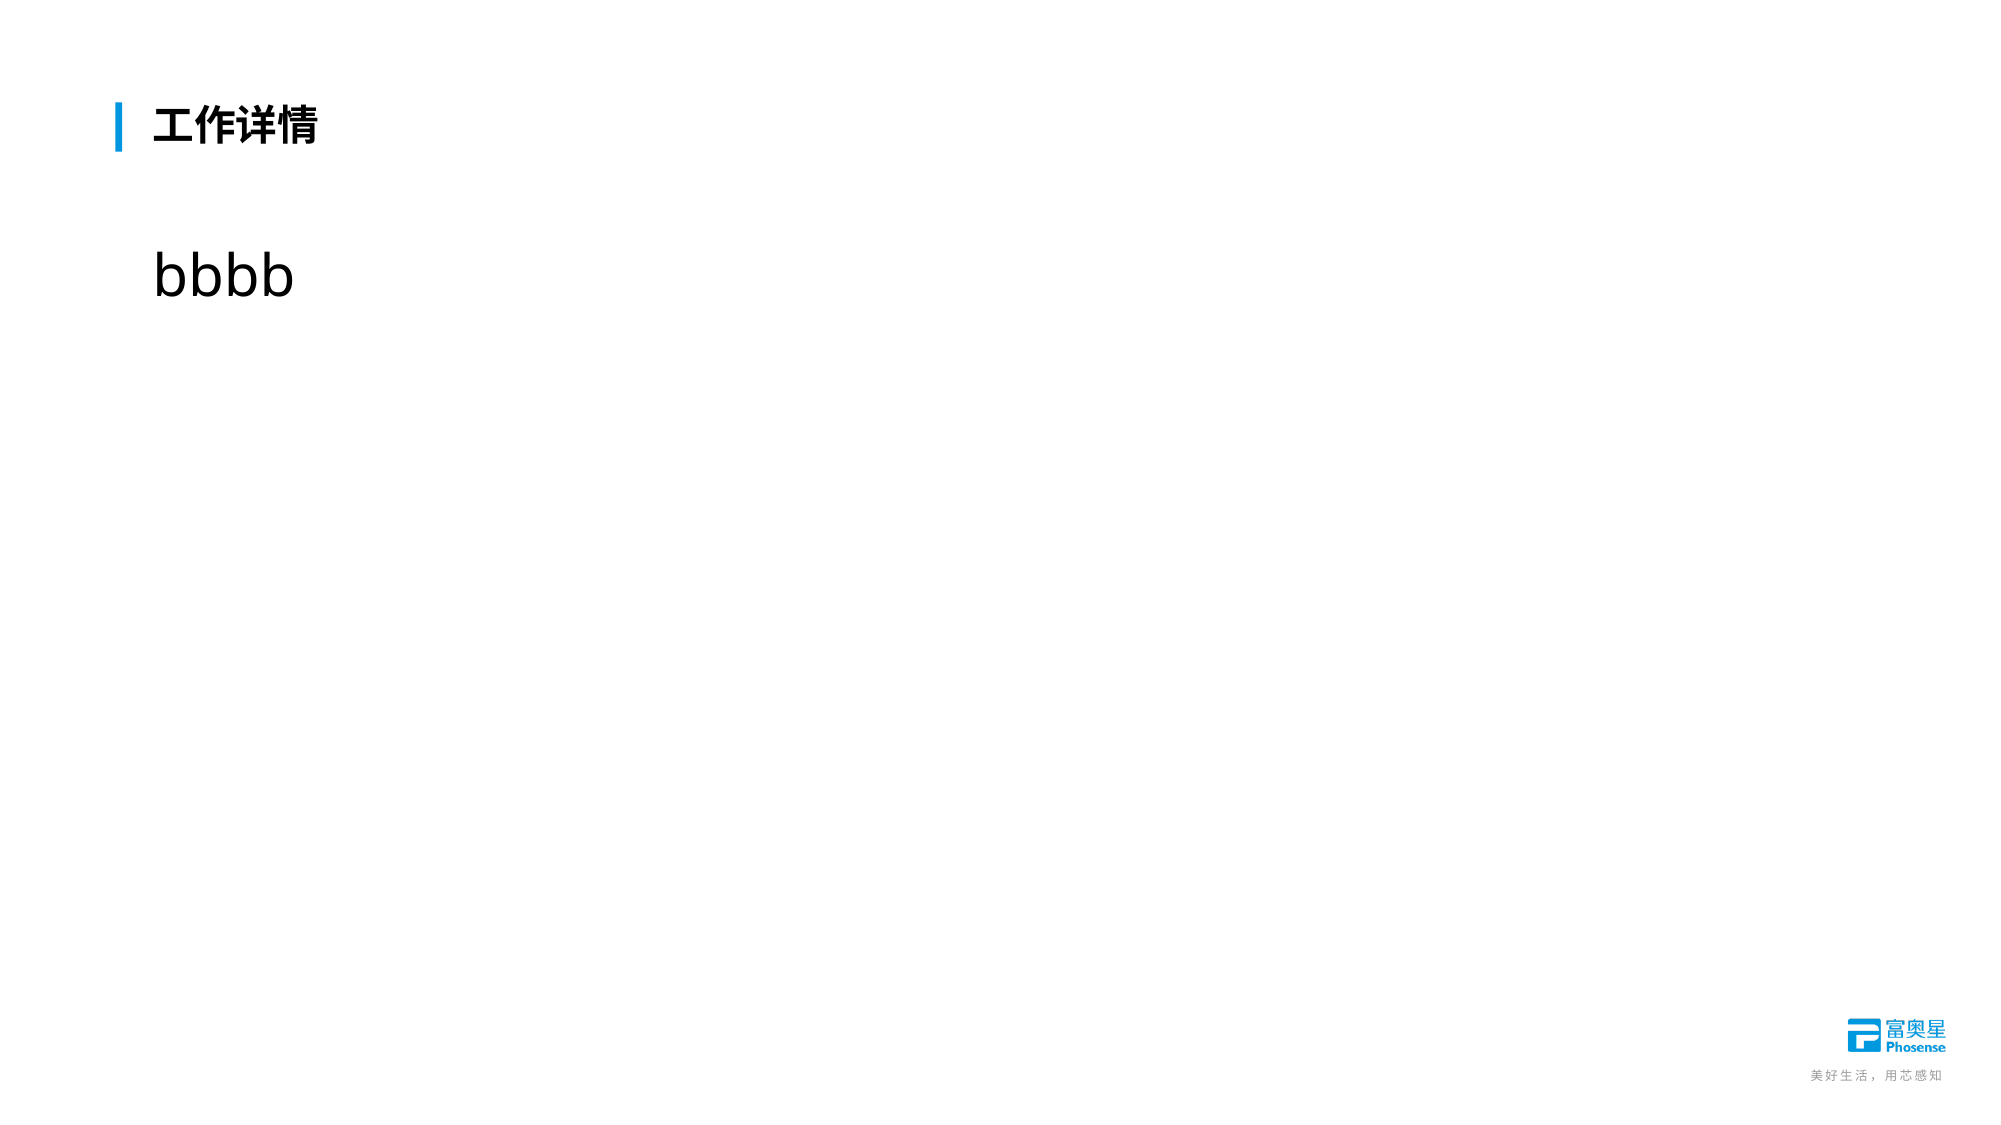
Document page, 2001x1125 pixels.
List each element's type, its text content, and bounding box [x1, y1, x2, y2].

title 工作详情 [137, 75, 1863, 179]
list bbbb [137, 239, 1863, 953]
picture [1835, 1014, 1958, 1056]
